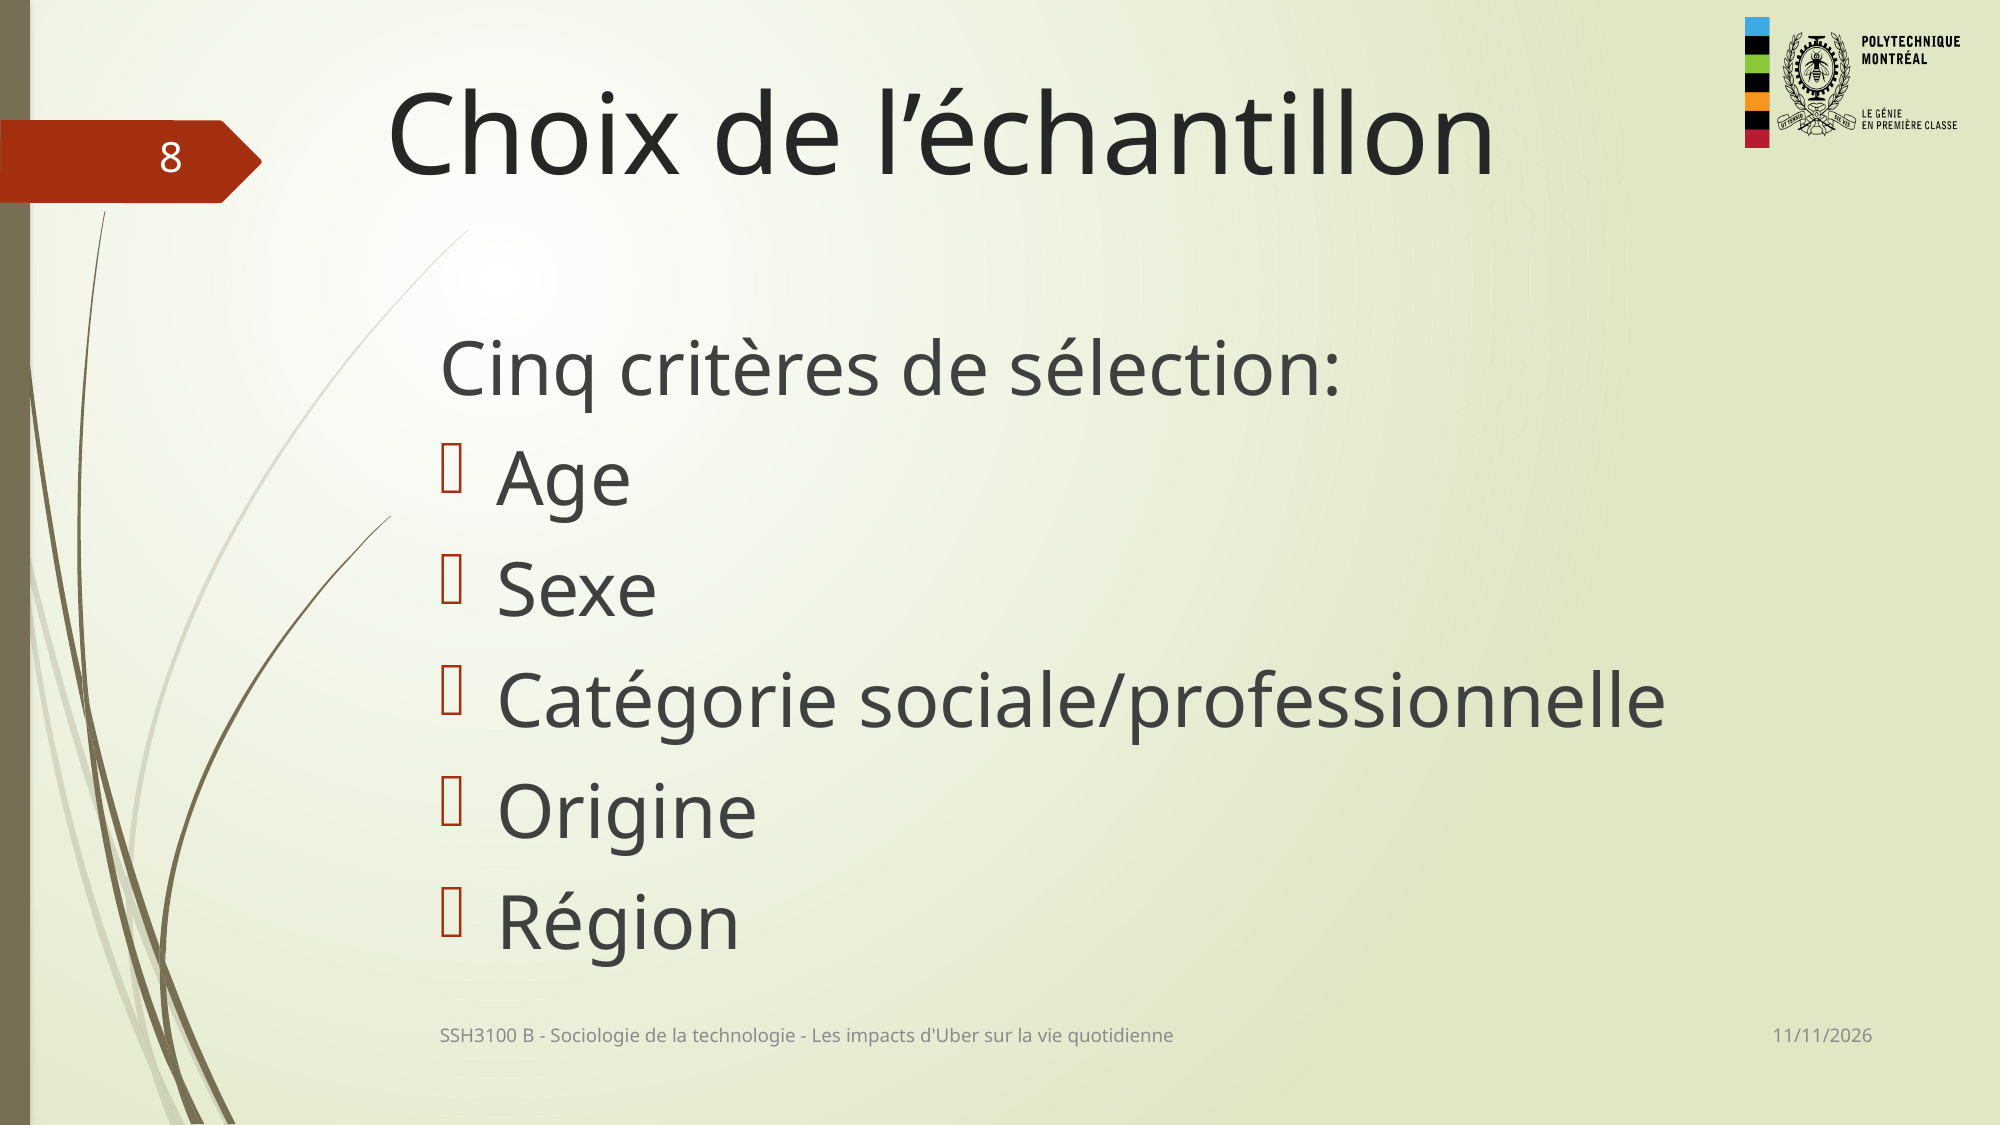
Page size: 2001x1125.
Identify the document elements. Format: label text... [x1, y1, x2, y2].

title Choix de l’échantillon [370, 54, 1833, 265]
list Cinq critères de sélection: Age Sexe Catégorie sociale/professionnelle Origine Région [424, 312, 1888, 933]
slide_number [1699, 1005, 1888, 1067]
slide_number 8 [70, 129, 199, 190]
footer SSH3100 B - Sociologie de la technologie - Les impacts d'Uber sur la vie quotidienne [424, 1006, 1675, 1067]
picture [1745, 17, 1960, 148]
